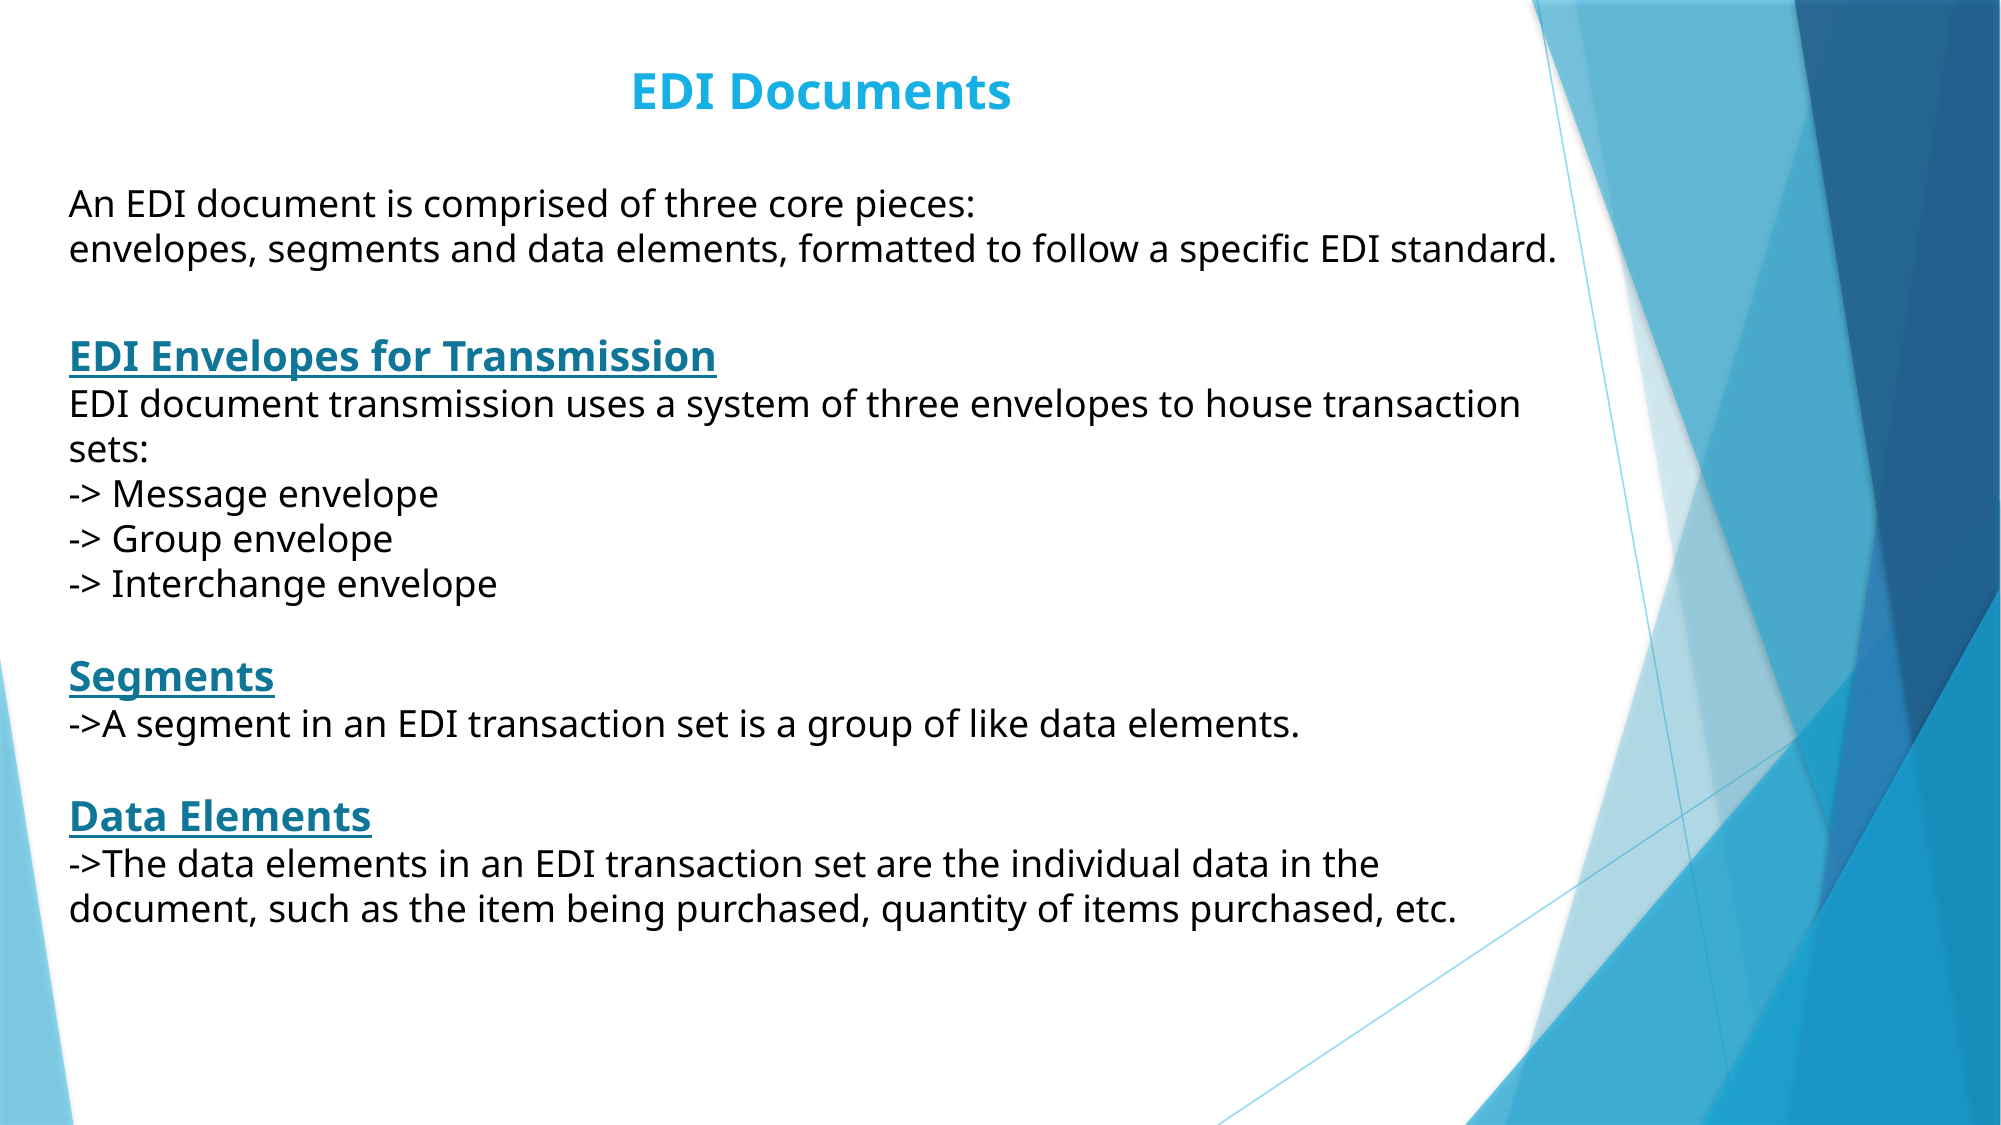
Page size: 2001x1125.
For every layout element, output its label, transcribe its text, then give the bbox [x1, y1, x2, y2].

text_box EDI Documents An EDI document is comprised of three core pieces: envelopes, segments and data elements, formatted to follow a specific EDI standard. EDI Envelopes for Transmission EDI document transmission uses a system of three envelopes to house transaction sets: -> Message envelope -> Group envelope -> Interchange envelope Segments ->A segment in an EDI transaction set is a group of like data elements. Data Elements ->The data elements in an EDI transaction set are the individual data in the document, such as the item being purchased, quantity of items purchased, etc. [53, 52, 1590, 983]
